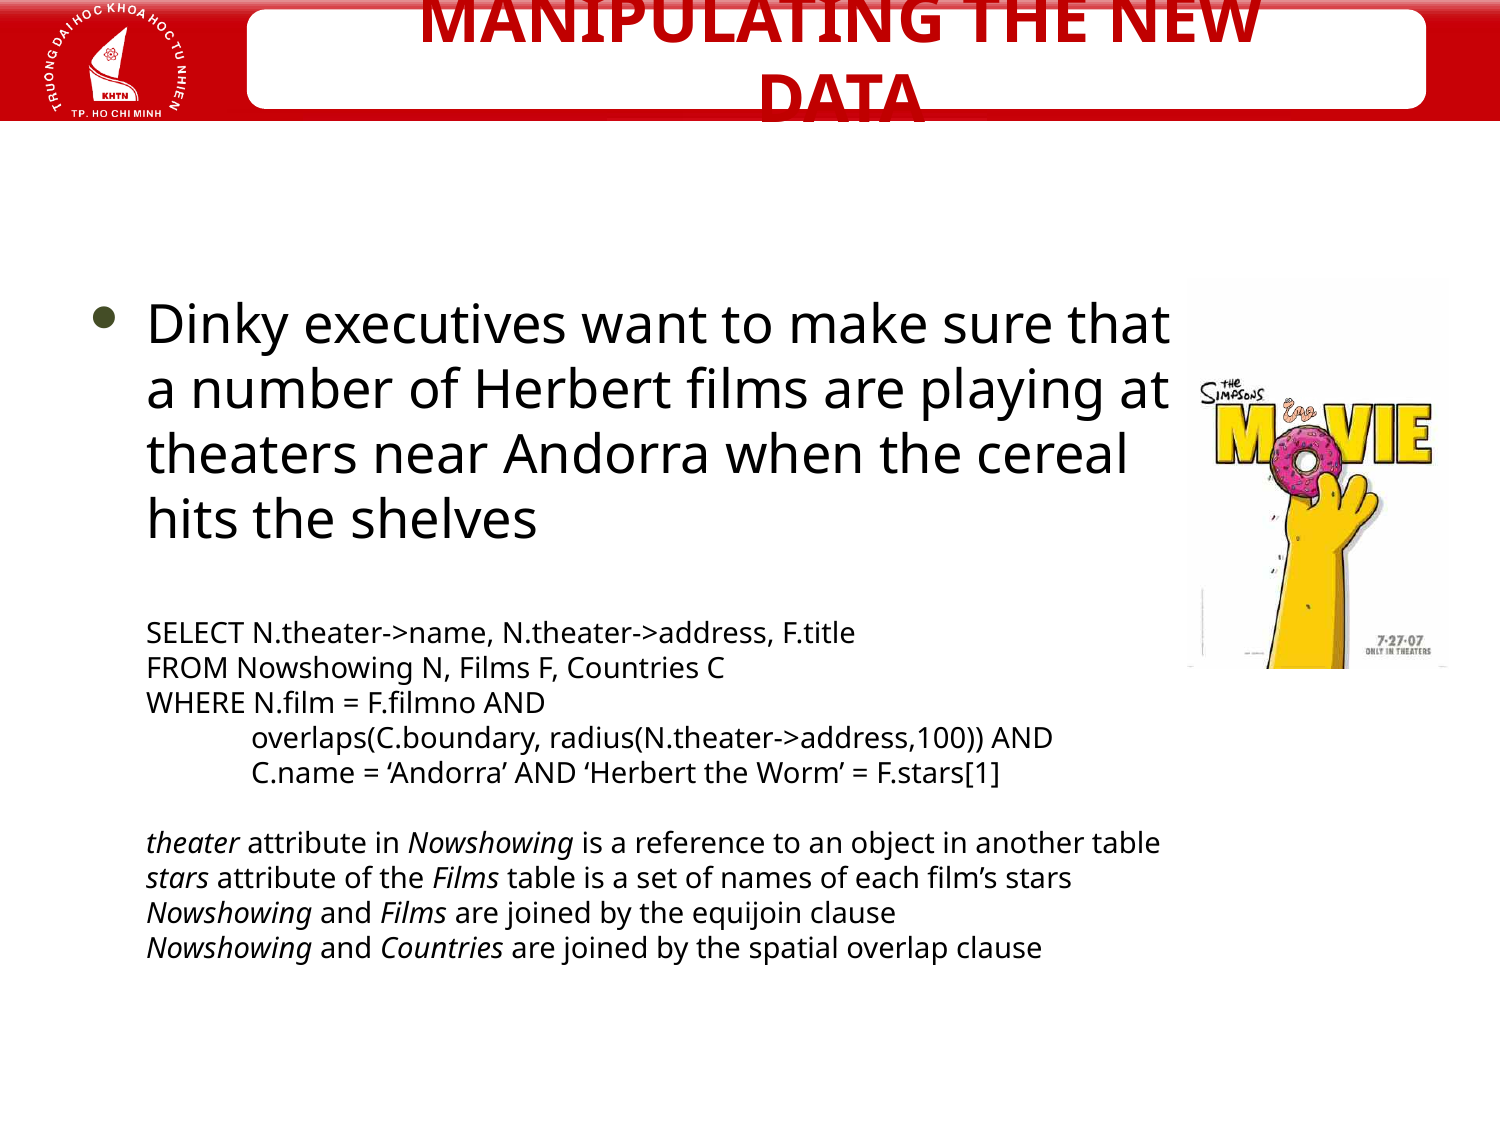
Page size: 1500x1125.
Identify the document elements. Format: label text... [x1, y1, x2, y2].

picture [1186, 278, 1449, 670]
title [262, 24, 1411, 118]
picture [0, 0, 1500, 121]
text_box Dinky executives want to make sure that a number of Herbert films are playing at theaters near Andorra when the cereal hits the shelves SELECT N.theater->name, N.theater->address, F.title FROM Nowshowing N, Films F, Countries C WHERE N.film = F.filmno AND overlaps(C.boundary, radius(N.theater->address,100)) AND C.name = ‘Andorra’ AND ‘Herbert the Worm’ = F.stars[1] theater attribute in Nowshowing is a reference to an object in another table stars attribute of the Films table is a set of names of each film’s stars Nowshowing and Films are joined by the equijoin clause Nowshowing and Countries are joined by the spatial overlap clause [74, 282, 1447, 1006]
text_box MANIPULATING THE NEW DATA [324, 0, 1357, 113]
